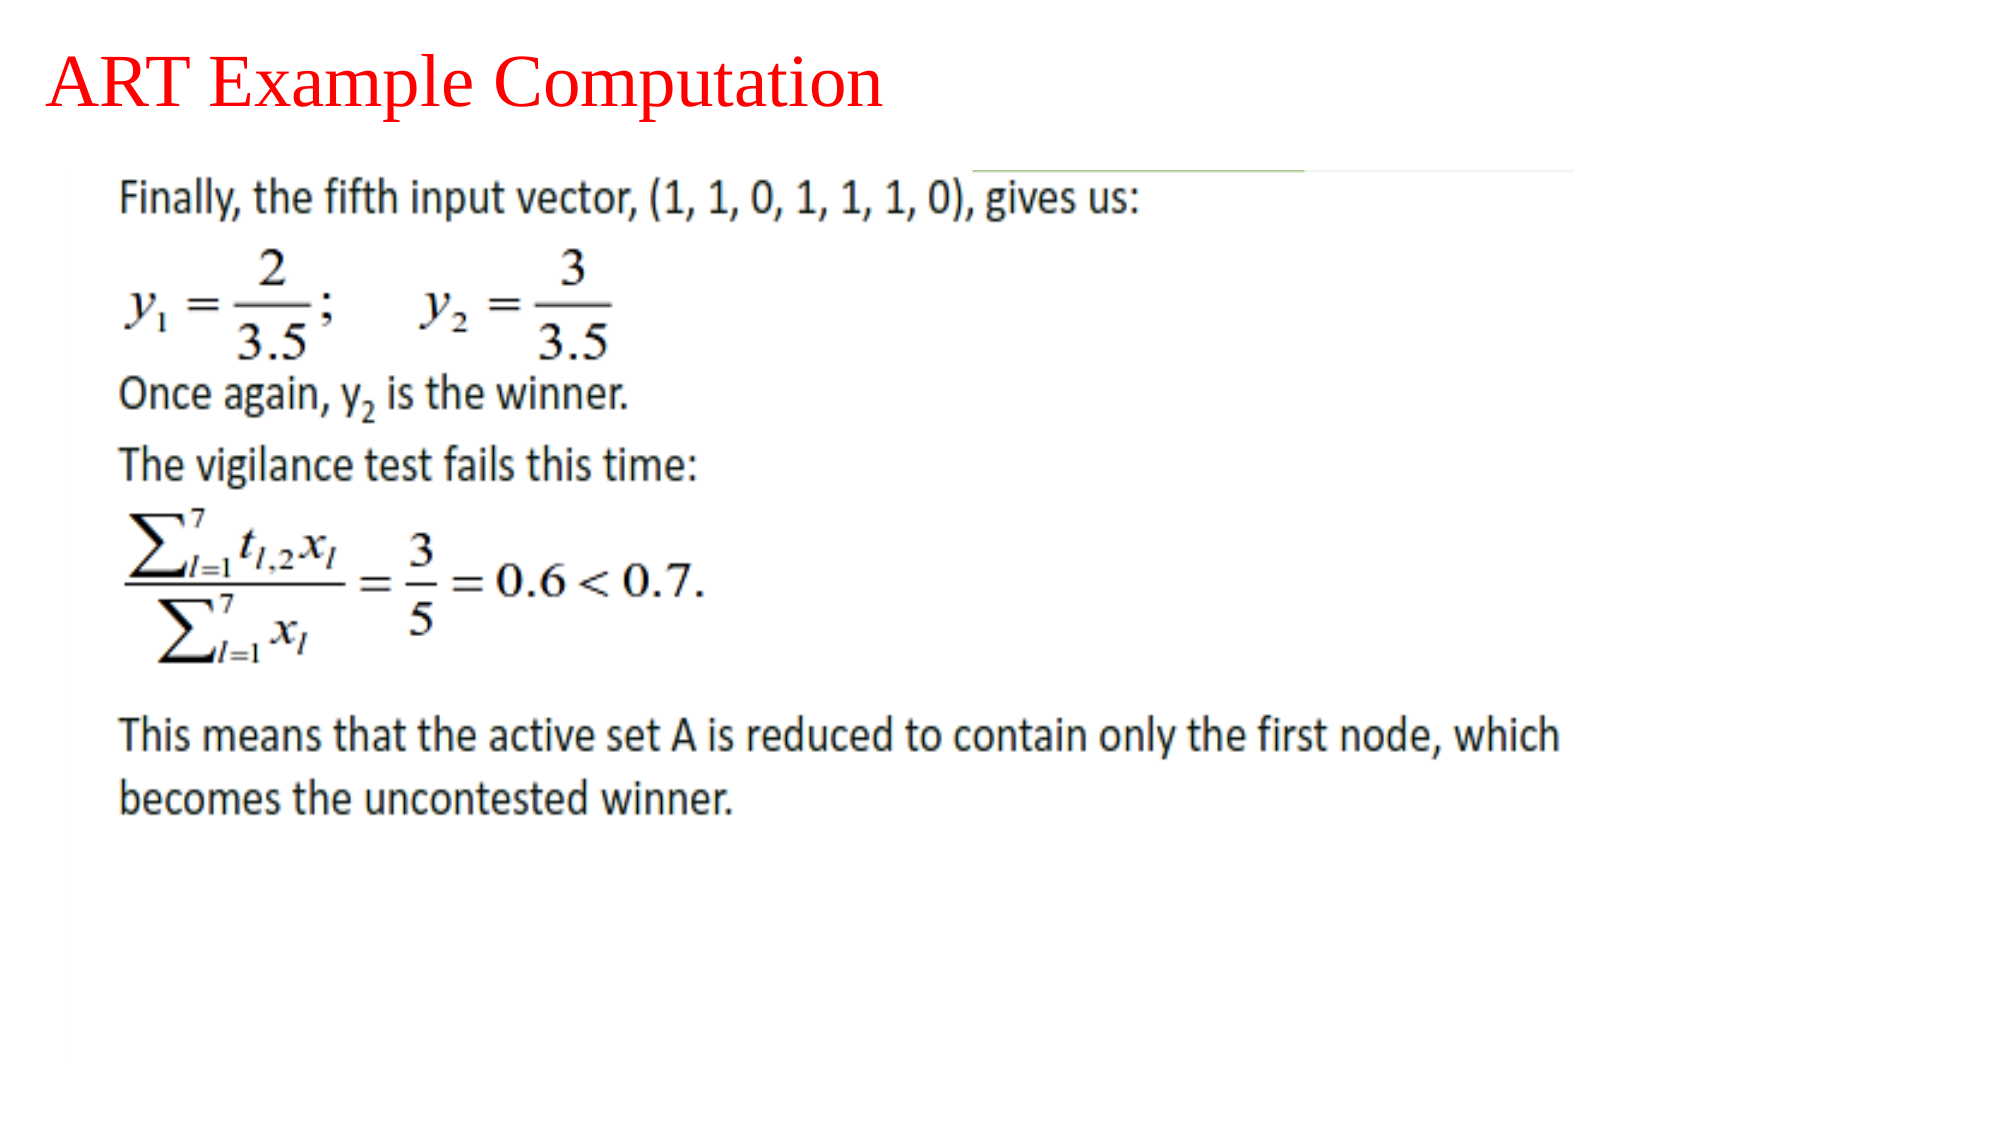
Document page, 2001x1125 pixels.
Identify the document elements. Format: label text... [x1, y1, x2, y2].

title ART Example Computation [30, 37, 907, 128]
picture [70, 170, 1574, 1058]
